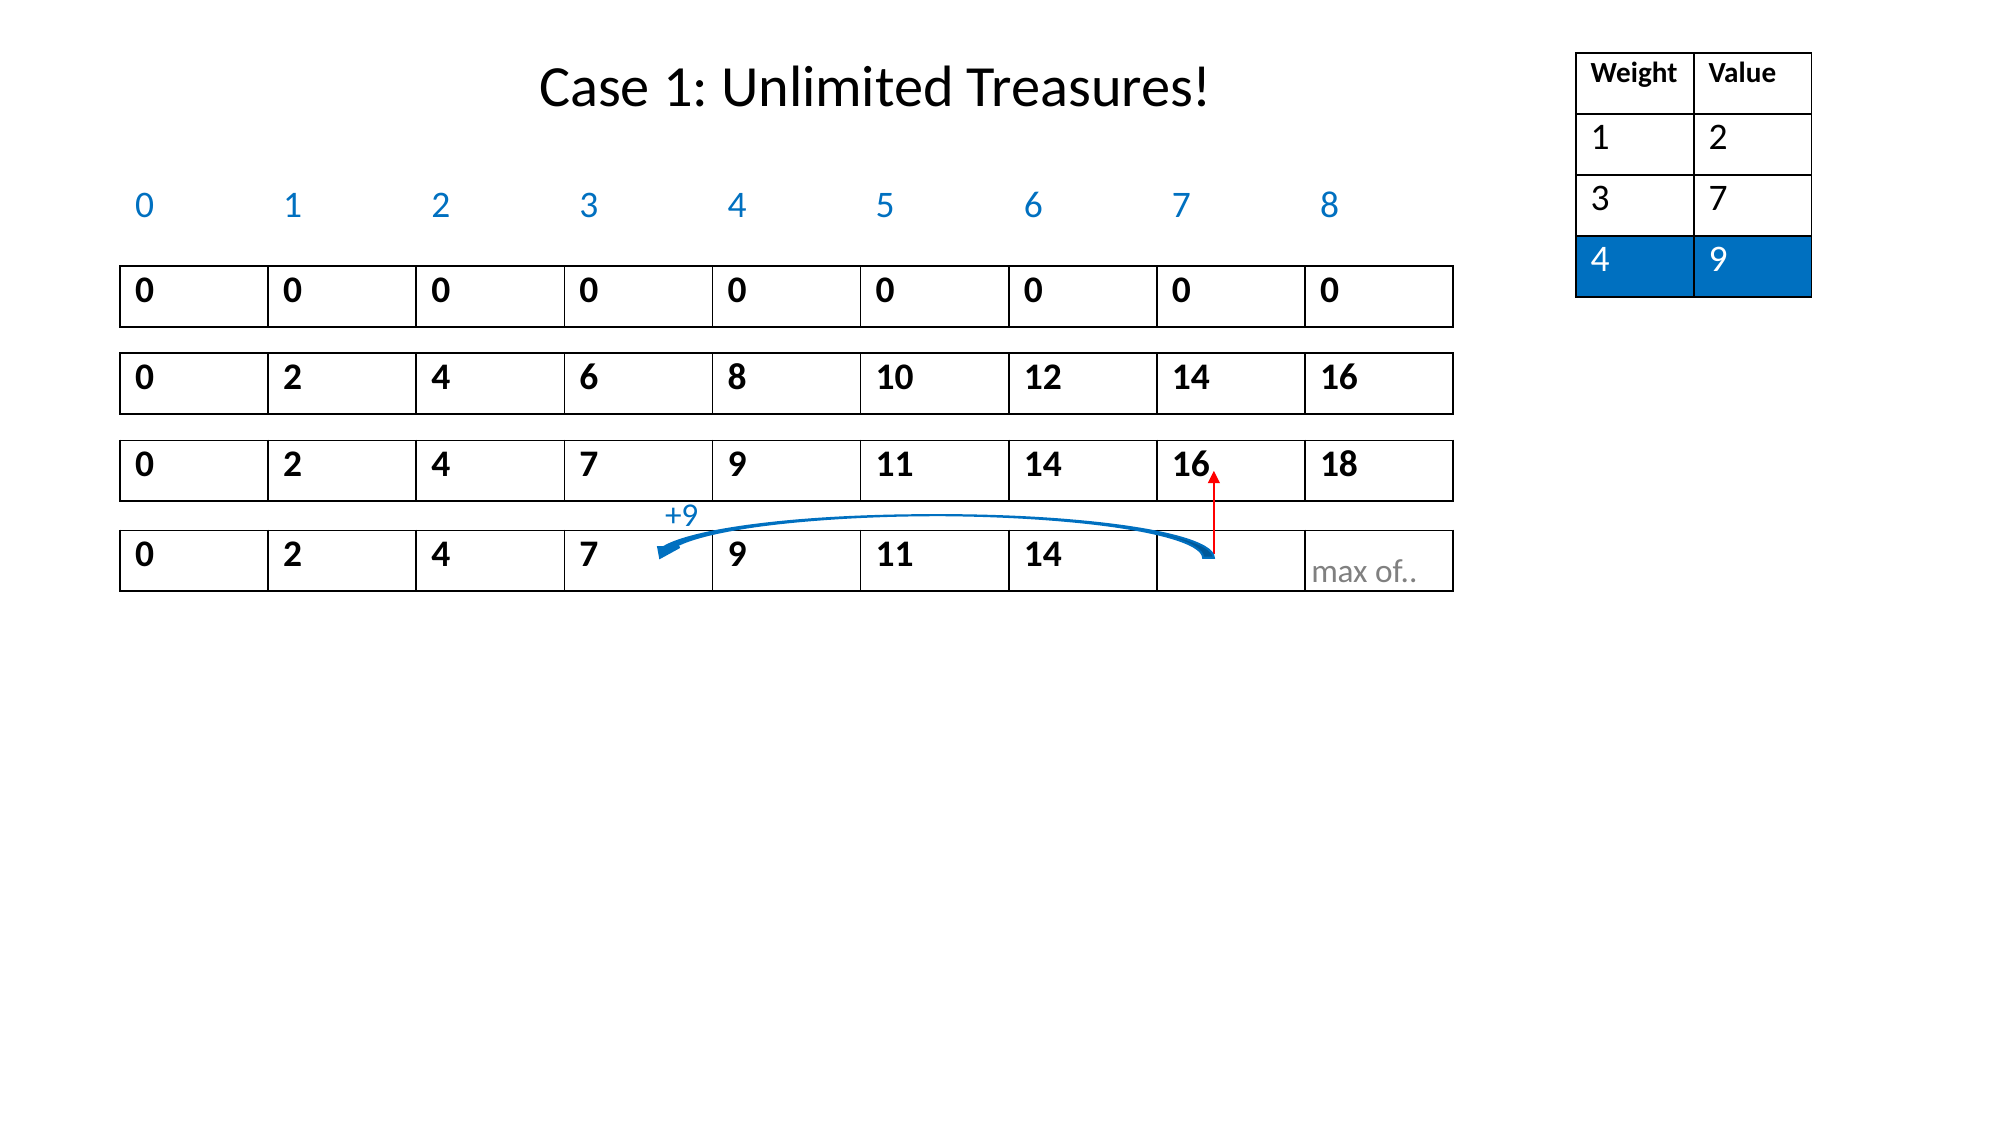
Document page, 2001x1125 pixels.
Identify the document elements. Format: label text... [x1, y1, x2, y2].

table_header 4 [417, 441, 564, 500]
table_header 7 [565, 531, 649, 590]
table_header 1 [268, 181, 416, 242]
table_header Value [1695, 54, 1811, 113]
table_header 6 [565, 354, 712, 413]
table_header 0 [1158, 267, 1304, 326]
table_header 0 [1010, 267, 1156, 326]
table_header 0 [417, 267, 564, 326]
table_header 0 [861, 267, 1008, 326]
table_cell 2 [1695, 115, 1811, 174]
table_cell 9 [1695, 237, 1811, 296]
table_header 2 [269, 354, 415, 413]
table_header 5 [861, 181, 1009, 242]
table_header 4 [417, 354, 564, 413]
table_header 10 [861, 354, 1008, 413]
table_header 0 [121, 441, 267, 500]
table_header 16 [1306, 354, 1452, 413]
table_header 7 [1157, 181, 1305, 242]
table_header 3 [564, 181, 713, 242]
table_header Weight [1577, 54, 1693, 113]
table_header 8 [713, 354, 860, 413]
table_header 7 [565, 441, 712, 500]
table_header 2 [269, 441, 415, 500]
table_header 0 [565, 267, 712, 326]
table_header 14 [1158, 354, 1304, 413]
table_cell 1 [1577, 115, 1693, 174]
table_header 0 [269, 267, 415, 326]
table_header 0 [713, 267, 860, 326]
table_header 9 [713, 441, 860, 470]
table_header 18 [1306, 441, 1452, 470]
table_cell 4 [1577, 237, 1693, 296]
text_box Case 1: Unlimited Treasures! [524, 40, 1227, 126]
table_header 0 [121, 267, 267, 326]
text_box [649, 470, 1557, 597]
table_header 4 [417, 531, 564, 590]
table_header 0 [121, 354, 267, 413]
table_header 14 [1010, 441, 1156, 470]
table_header 0 [120, 181, 268, 242]
table_header 12 [1010, 354, 1156, 413]
table_cell 7 [1695, 176, 1811, 235]
table_header 2 [416, 181, 564, 242]
table_header 6 [1009, 181, 1157, 242]
table_header 16 [1158, 441, 1304, 470]
table_cell 3 [1577, 176, 1693, 235]
table_header 0 [1306, 267, 1452, 326]
table_header 11 [861, 441, 1008, 470]
table_header 8 [1305, 181, 1453, 242]
table_header 2 [269, 531, 415, 590]
table_header 4 [713, 181, 861, 242]
table_header 0 [121, 531, 267, 590]
